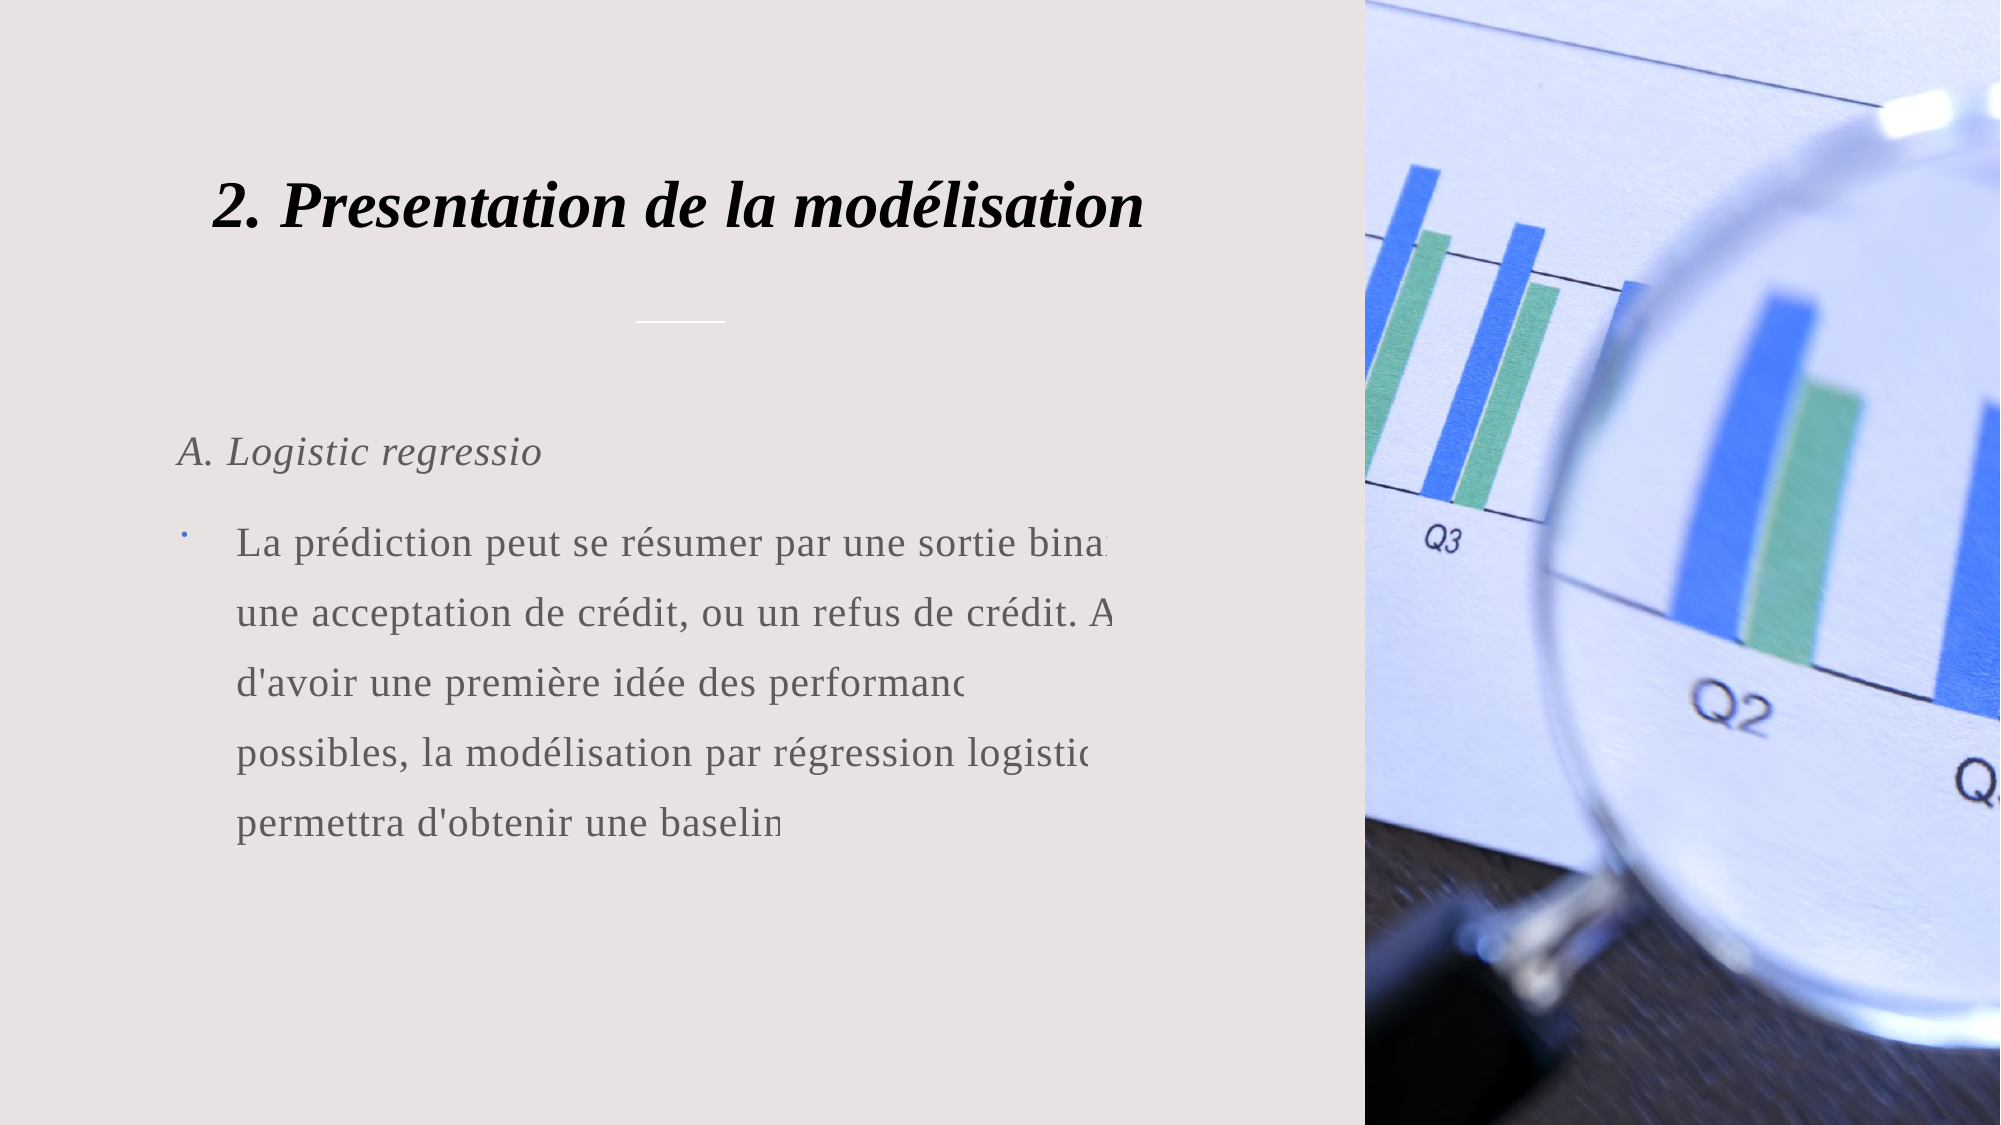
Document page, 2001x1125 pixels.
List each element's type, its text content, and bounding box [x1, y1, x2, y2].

picture [1364, 0, 2000, 1125]
text_box [0, 0, 1364, 1125]
list A. Logistic regression La prédiction peut se résumer par une sortie binaire, une acceptation de crédit, ou un refus de crédit. Afin d'avoir une première idée des performances possibles, la modélisation par régression logistique permettra d'obtenir une baseline. [162, 395, 1199, 948]
title 2. Presentation de la modélisation [162, 64, 1199, 249]
